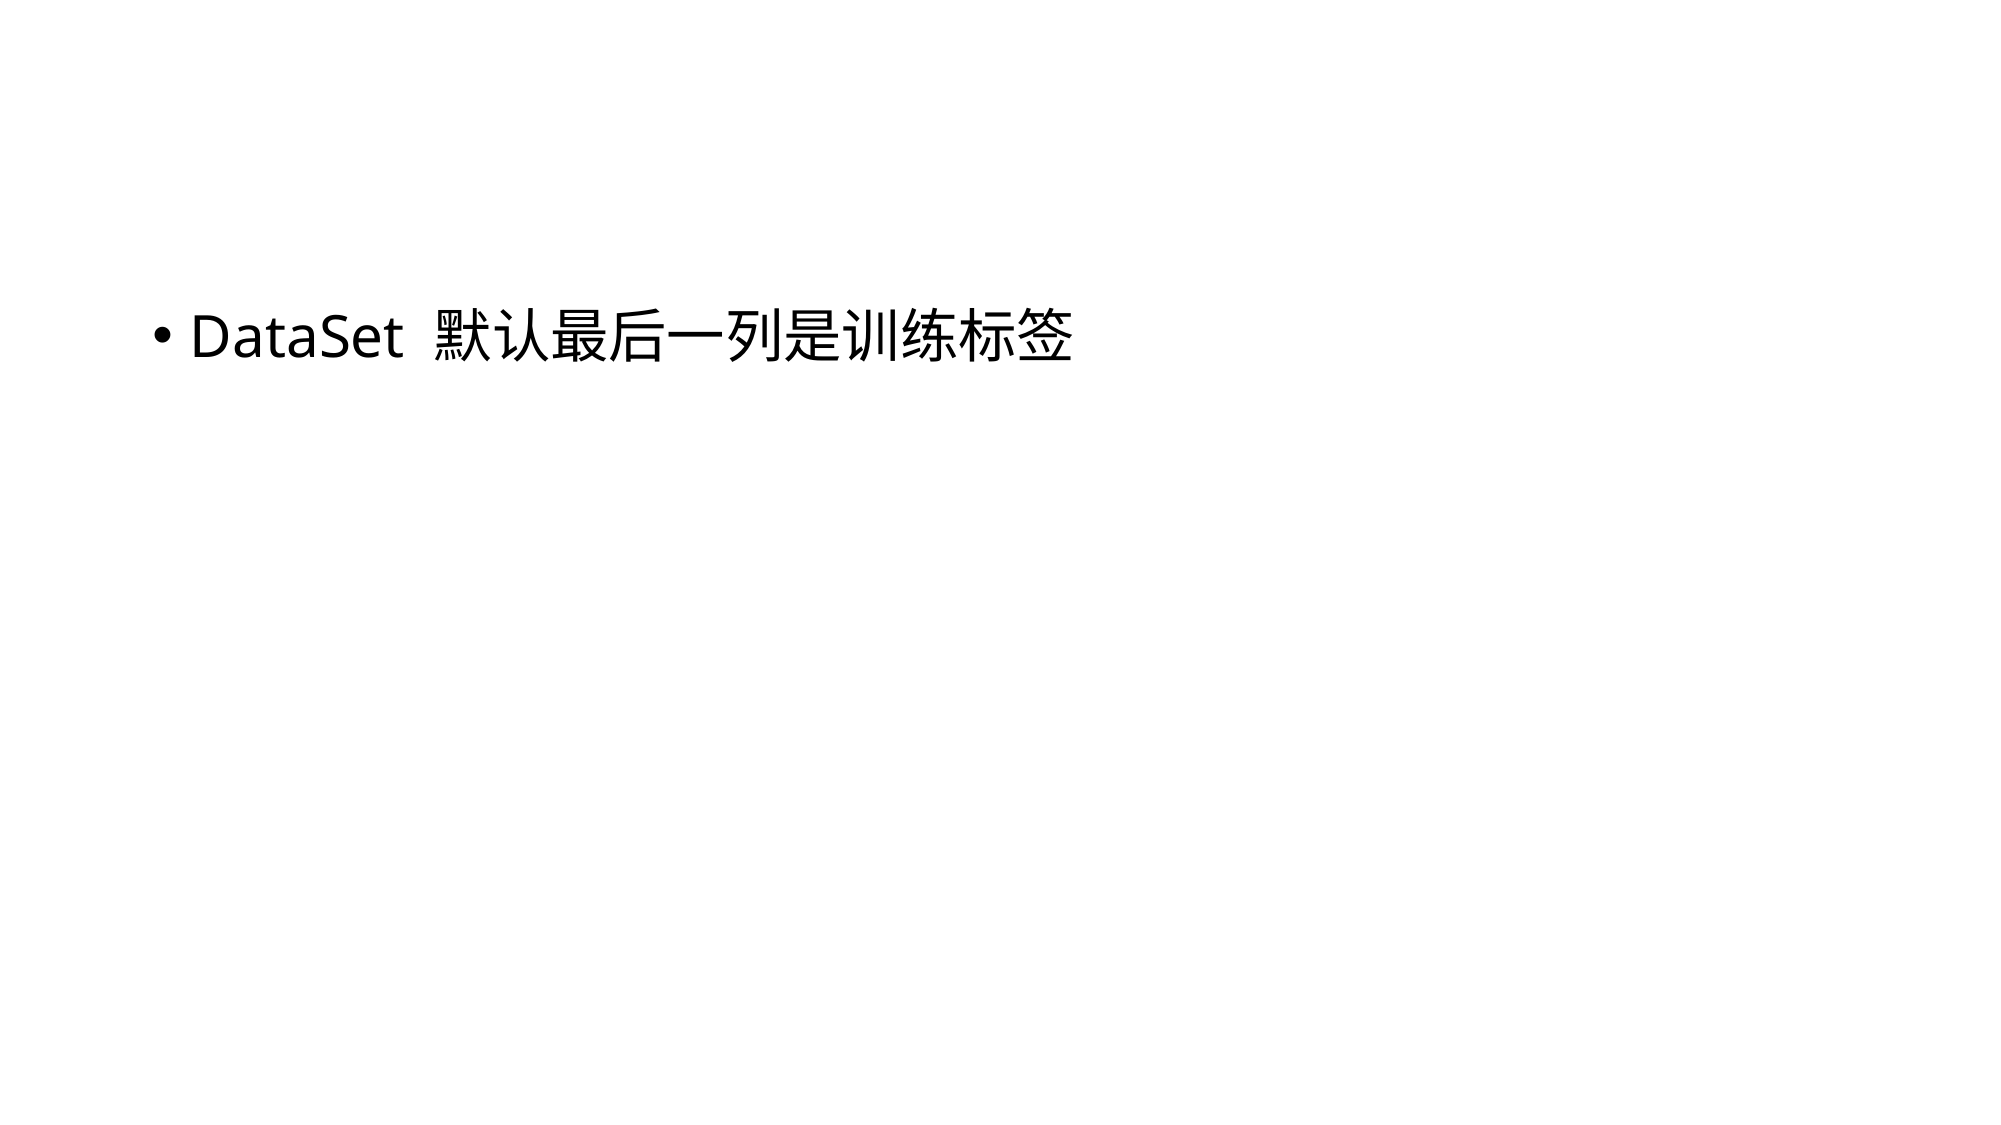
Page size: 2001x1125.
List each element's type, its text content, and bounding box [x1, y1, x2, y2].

list DataSet 默认最后一列是训练标签 [137, 299, 1863, 1014]
